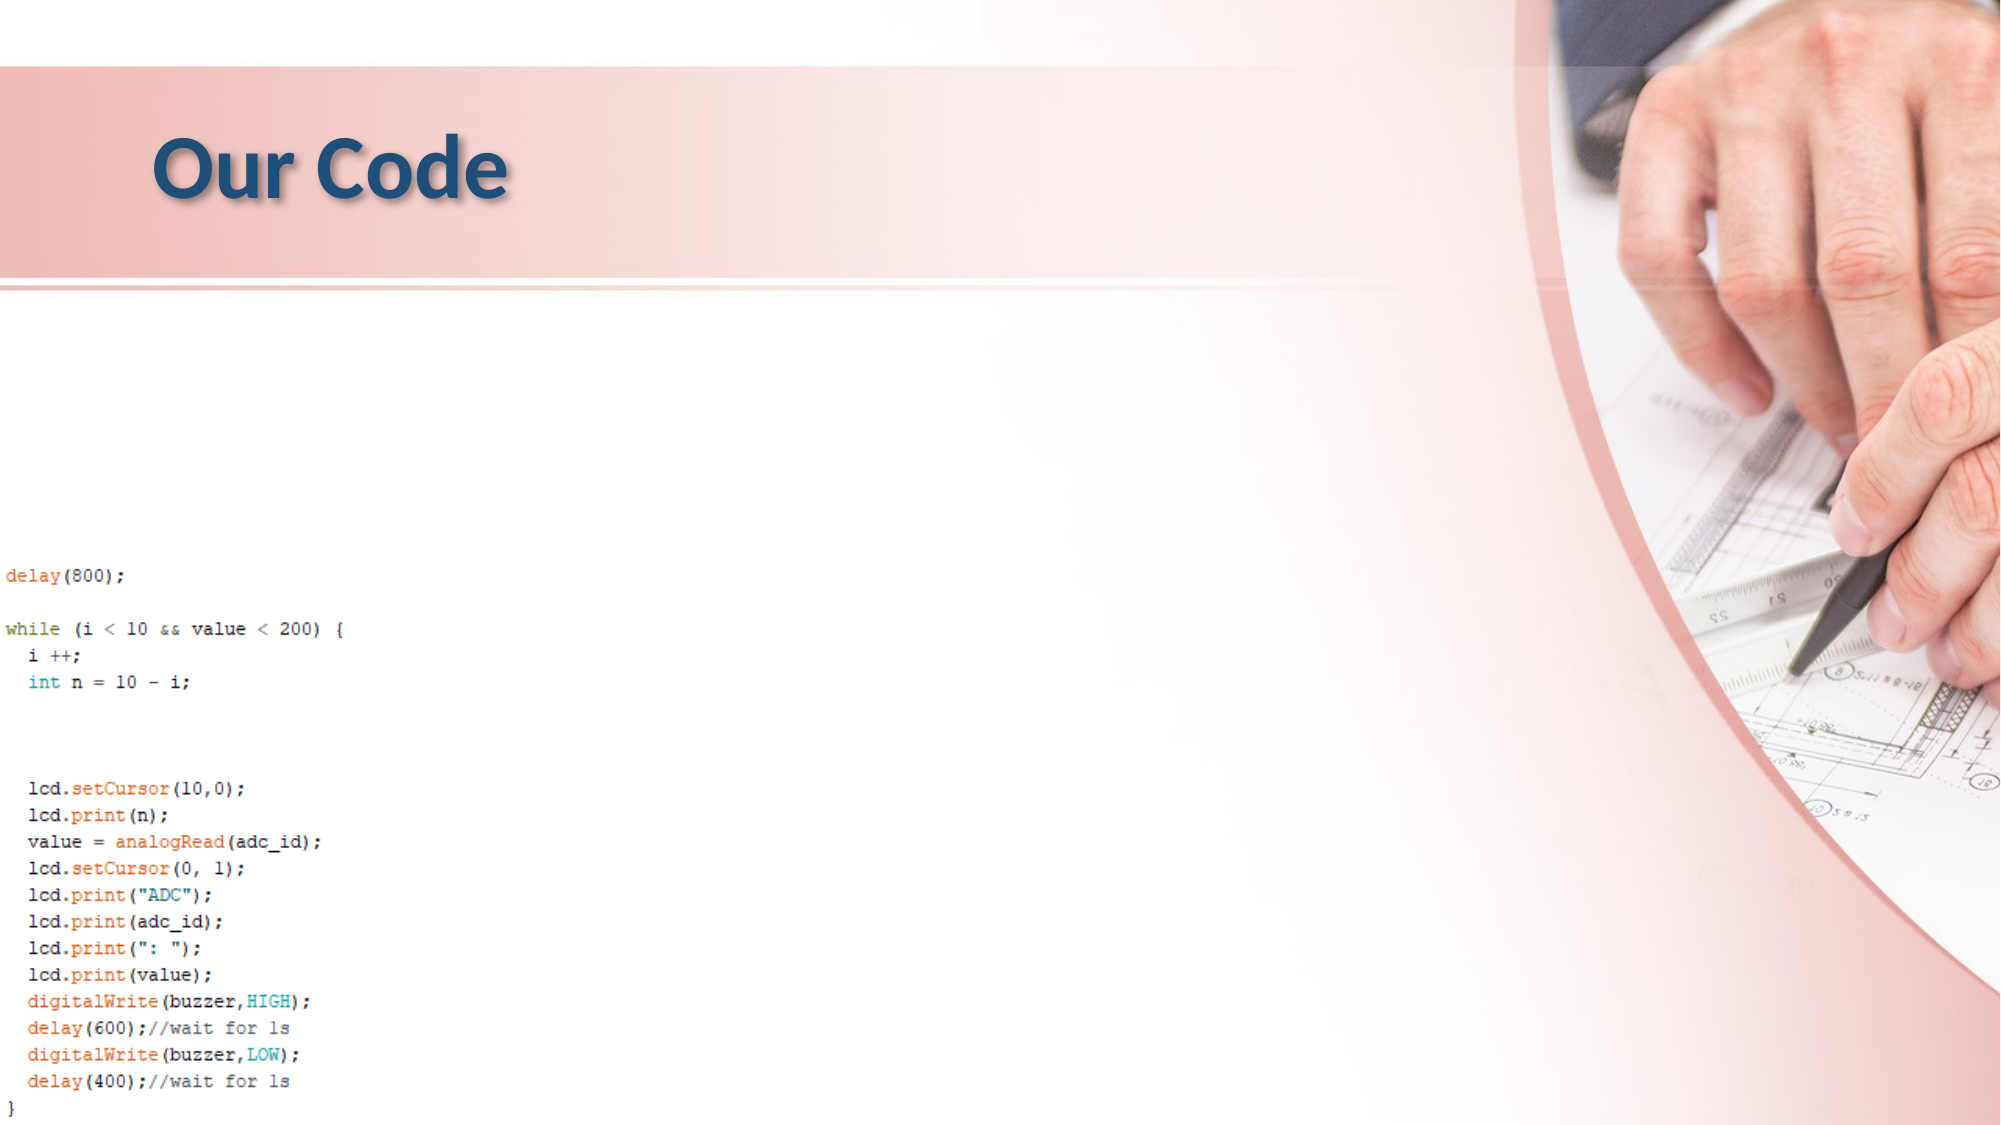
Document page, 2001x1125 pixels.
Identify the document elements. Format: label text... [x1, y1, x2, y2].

title Our Code [137, 59, 1863, 278]
picture [0, 0, 2001, 1125]
